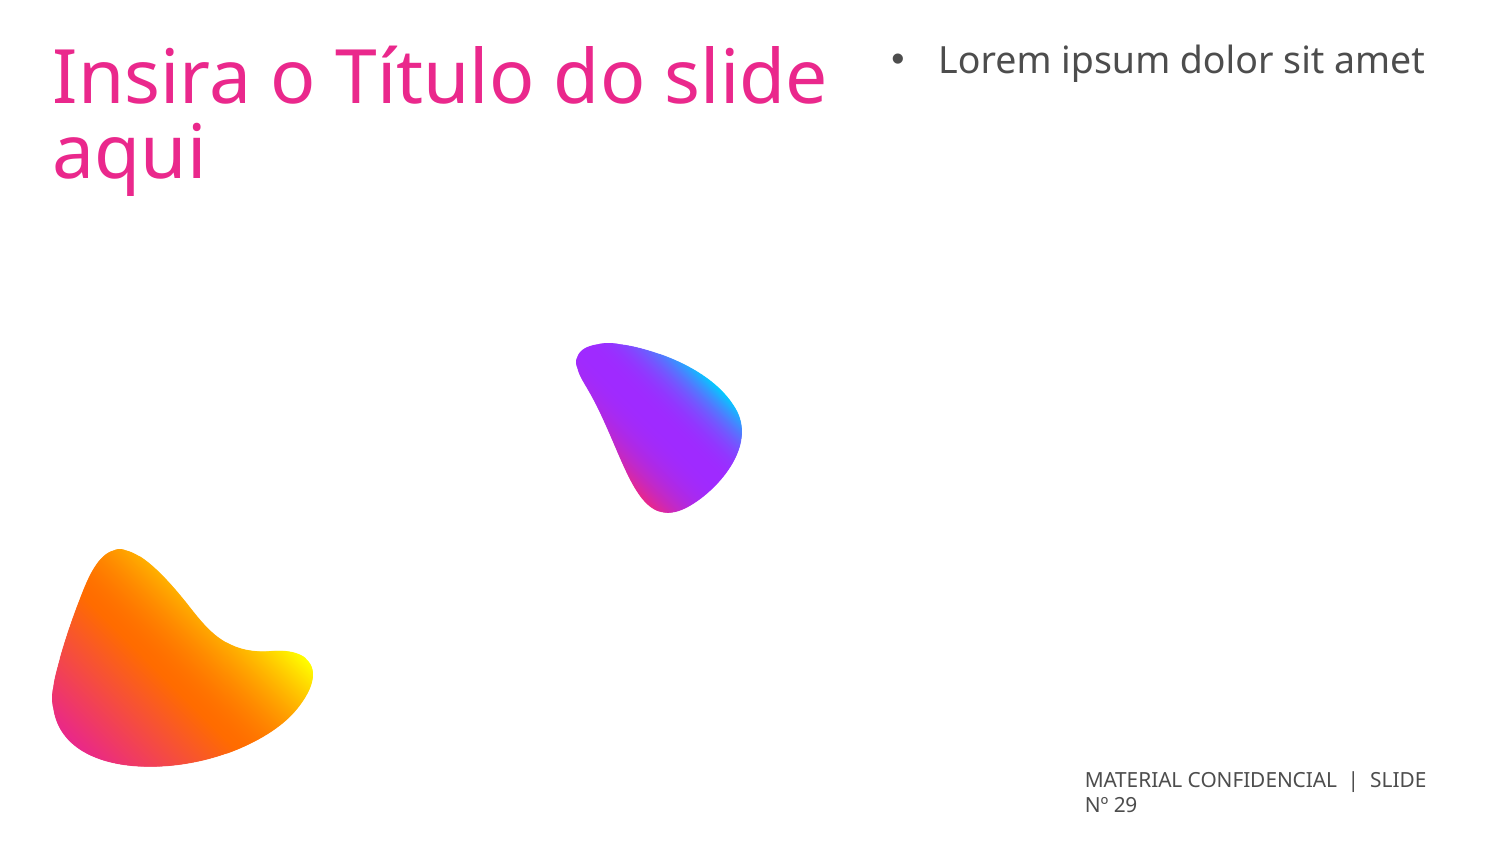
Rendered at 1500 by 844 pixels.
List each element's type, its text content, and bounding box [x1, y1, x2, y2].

picture [52, 549, 313, 767]
slide_number MATERIAL CONFIDENCIAL | SLIDE Nº 29 [1084, 766, 1435, 812]
picture [576, 343, 742, 513]
list Lorem ipsum dolor sit amet [891, 51, 1447, 648]
